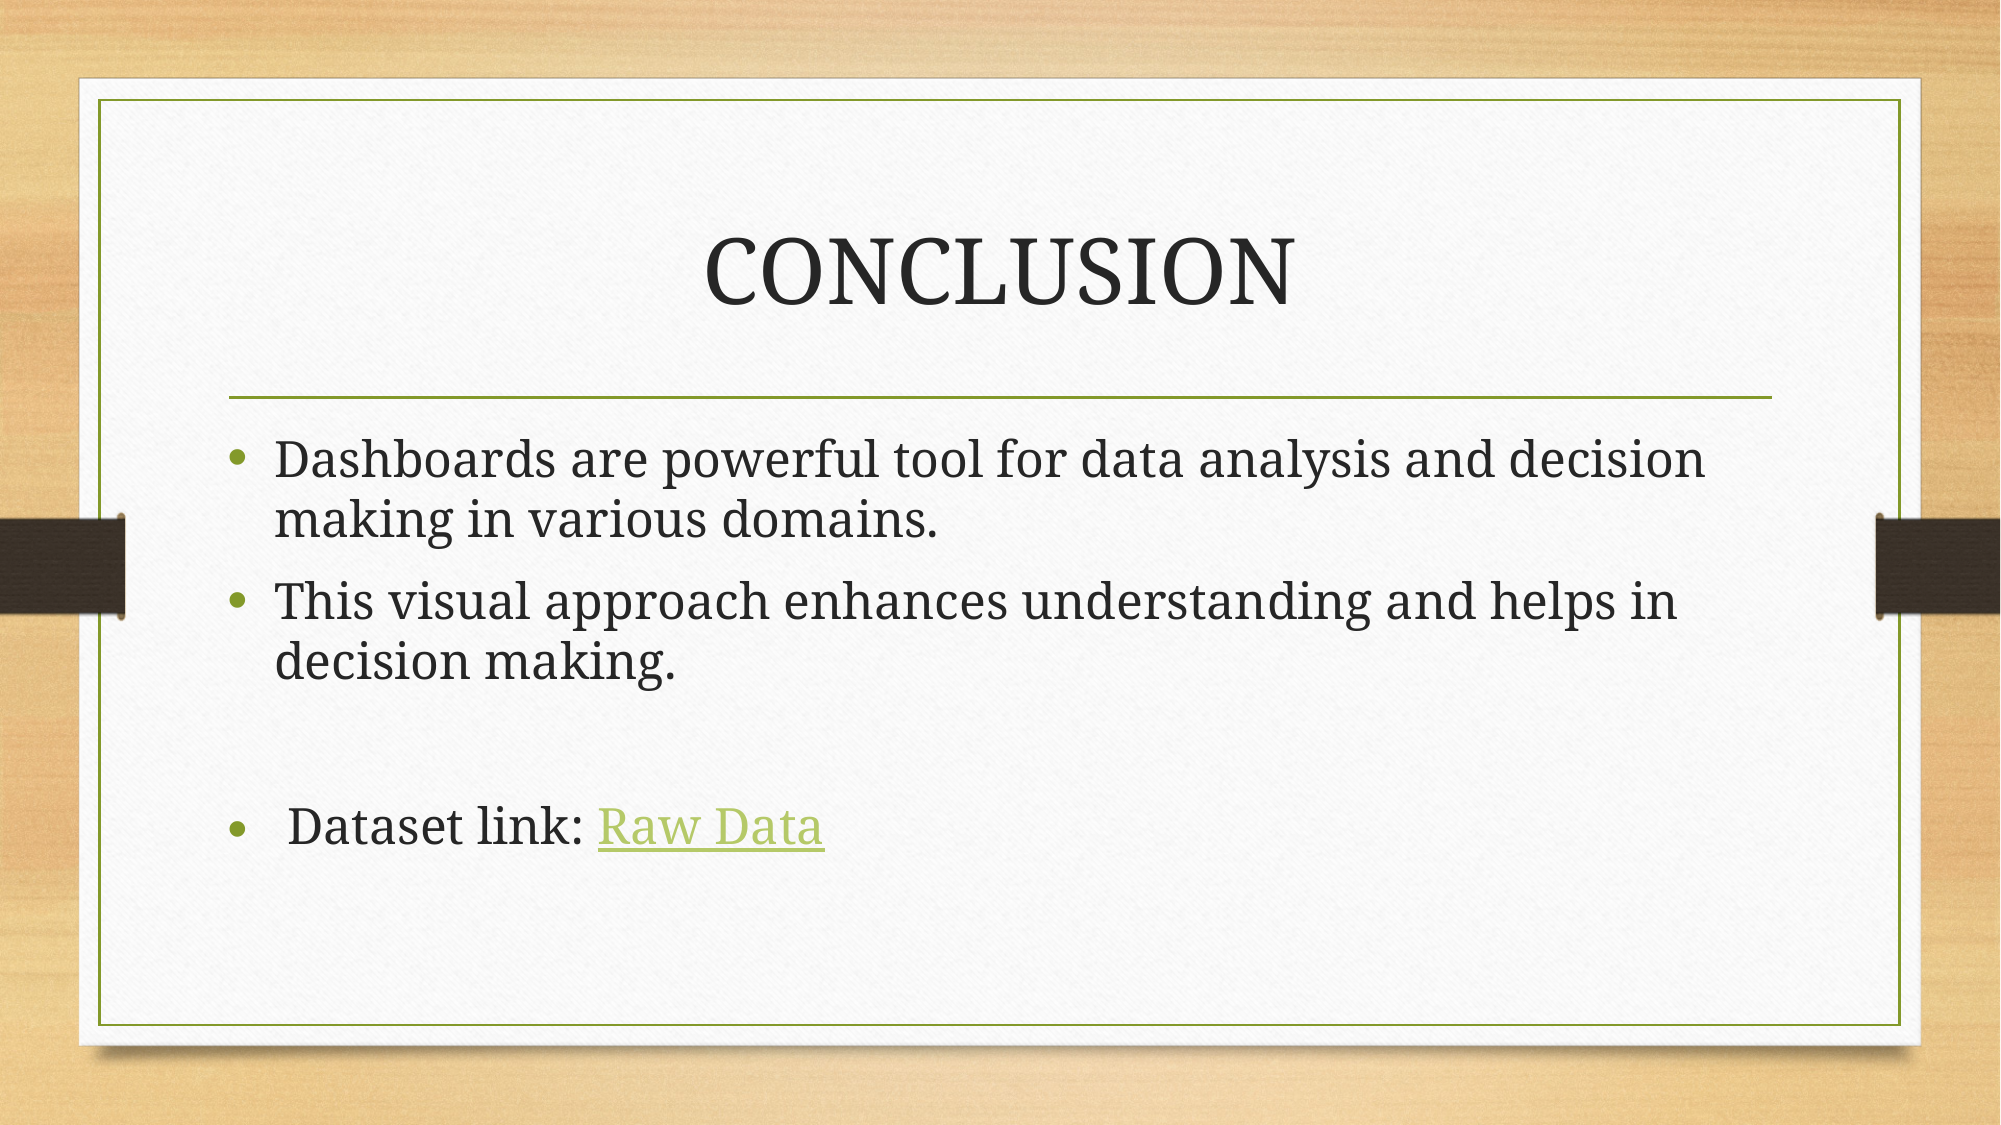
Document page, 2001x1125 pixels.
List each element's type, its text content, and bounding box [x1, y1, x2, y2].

title CONCLUSION [212, 161, 1788, 375]
picture [0, 0, 2001, 1125]
list Dashboards are powerful tool for data analysis and decision making in various domains. This visual approach enhances understanding and helps in decision making. Dataset link: Raw Data [212, 419, 1788, 964]
